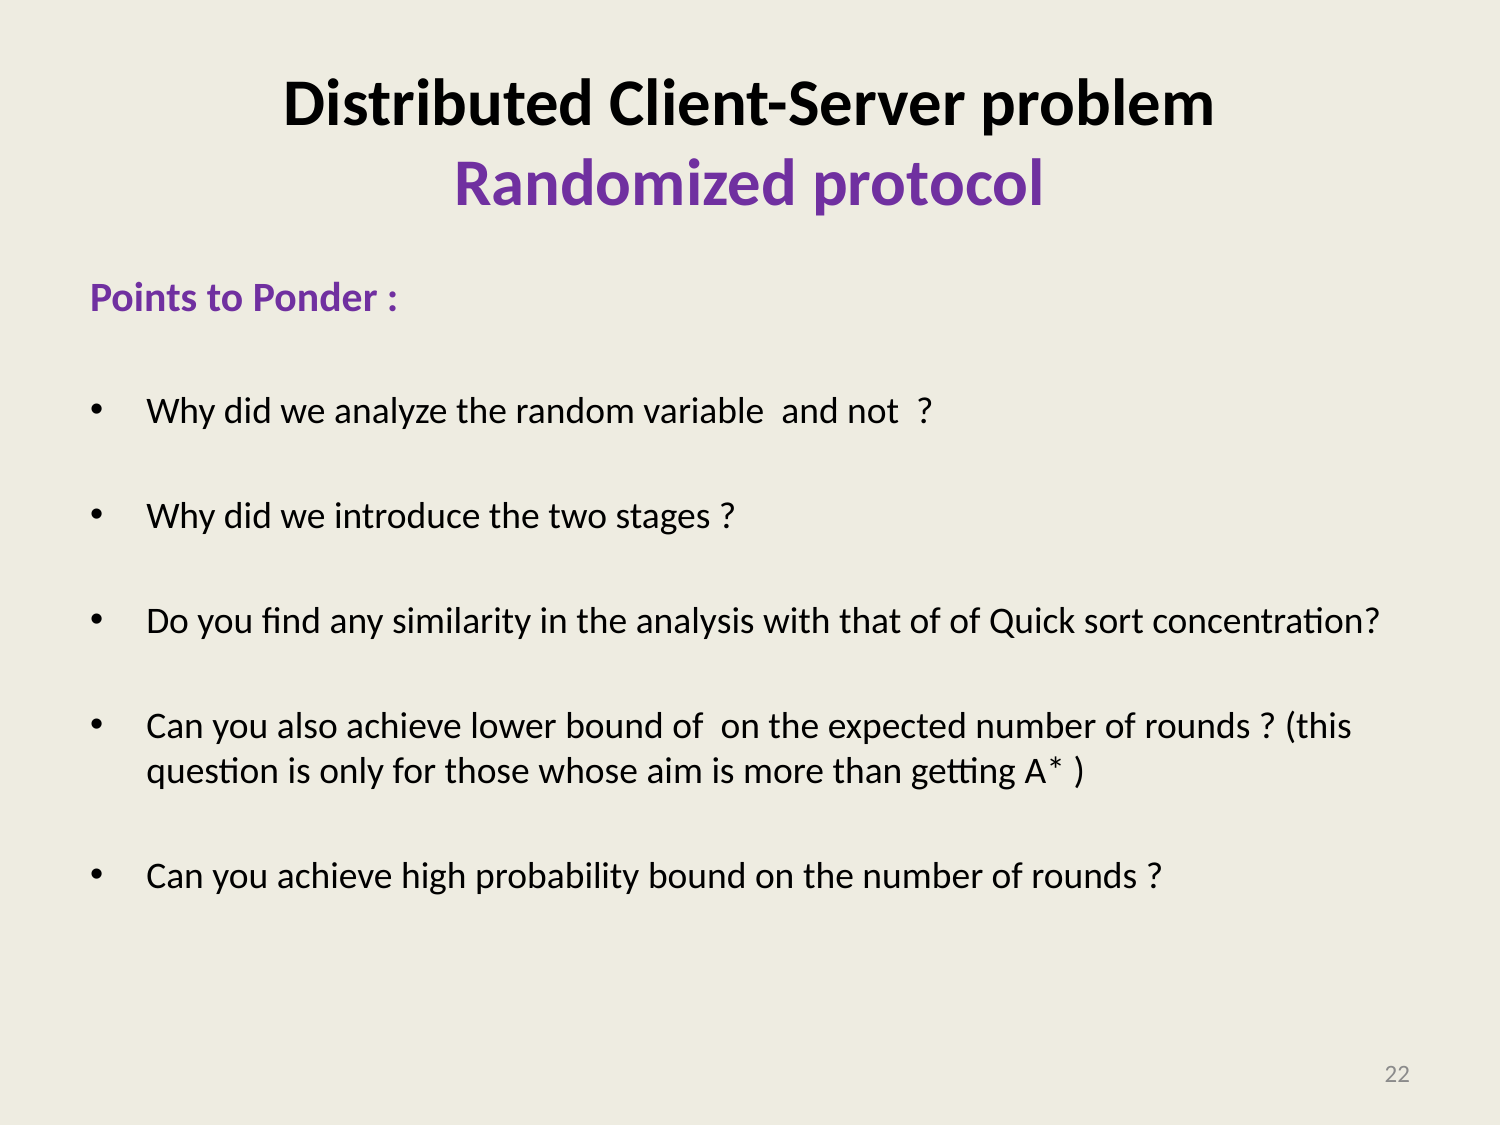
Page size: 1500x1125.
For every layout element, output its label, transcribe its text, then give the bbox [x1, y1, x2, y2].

title Distributed Client-Server problem Randomized protocol [75, 45, 1425, 233]
slide_number 22 [1074, 1042, 1425, 1103]
